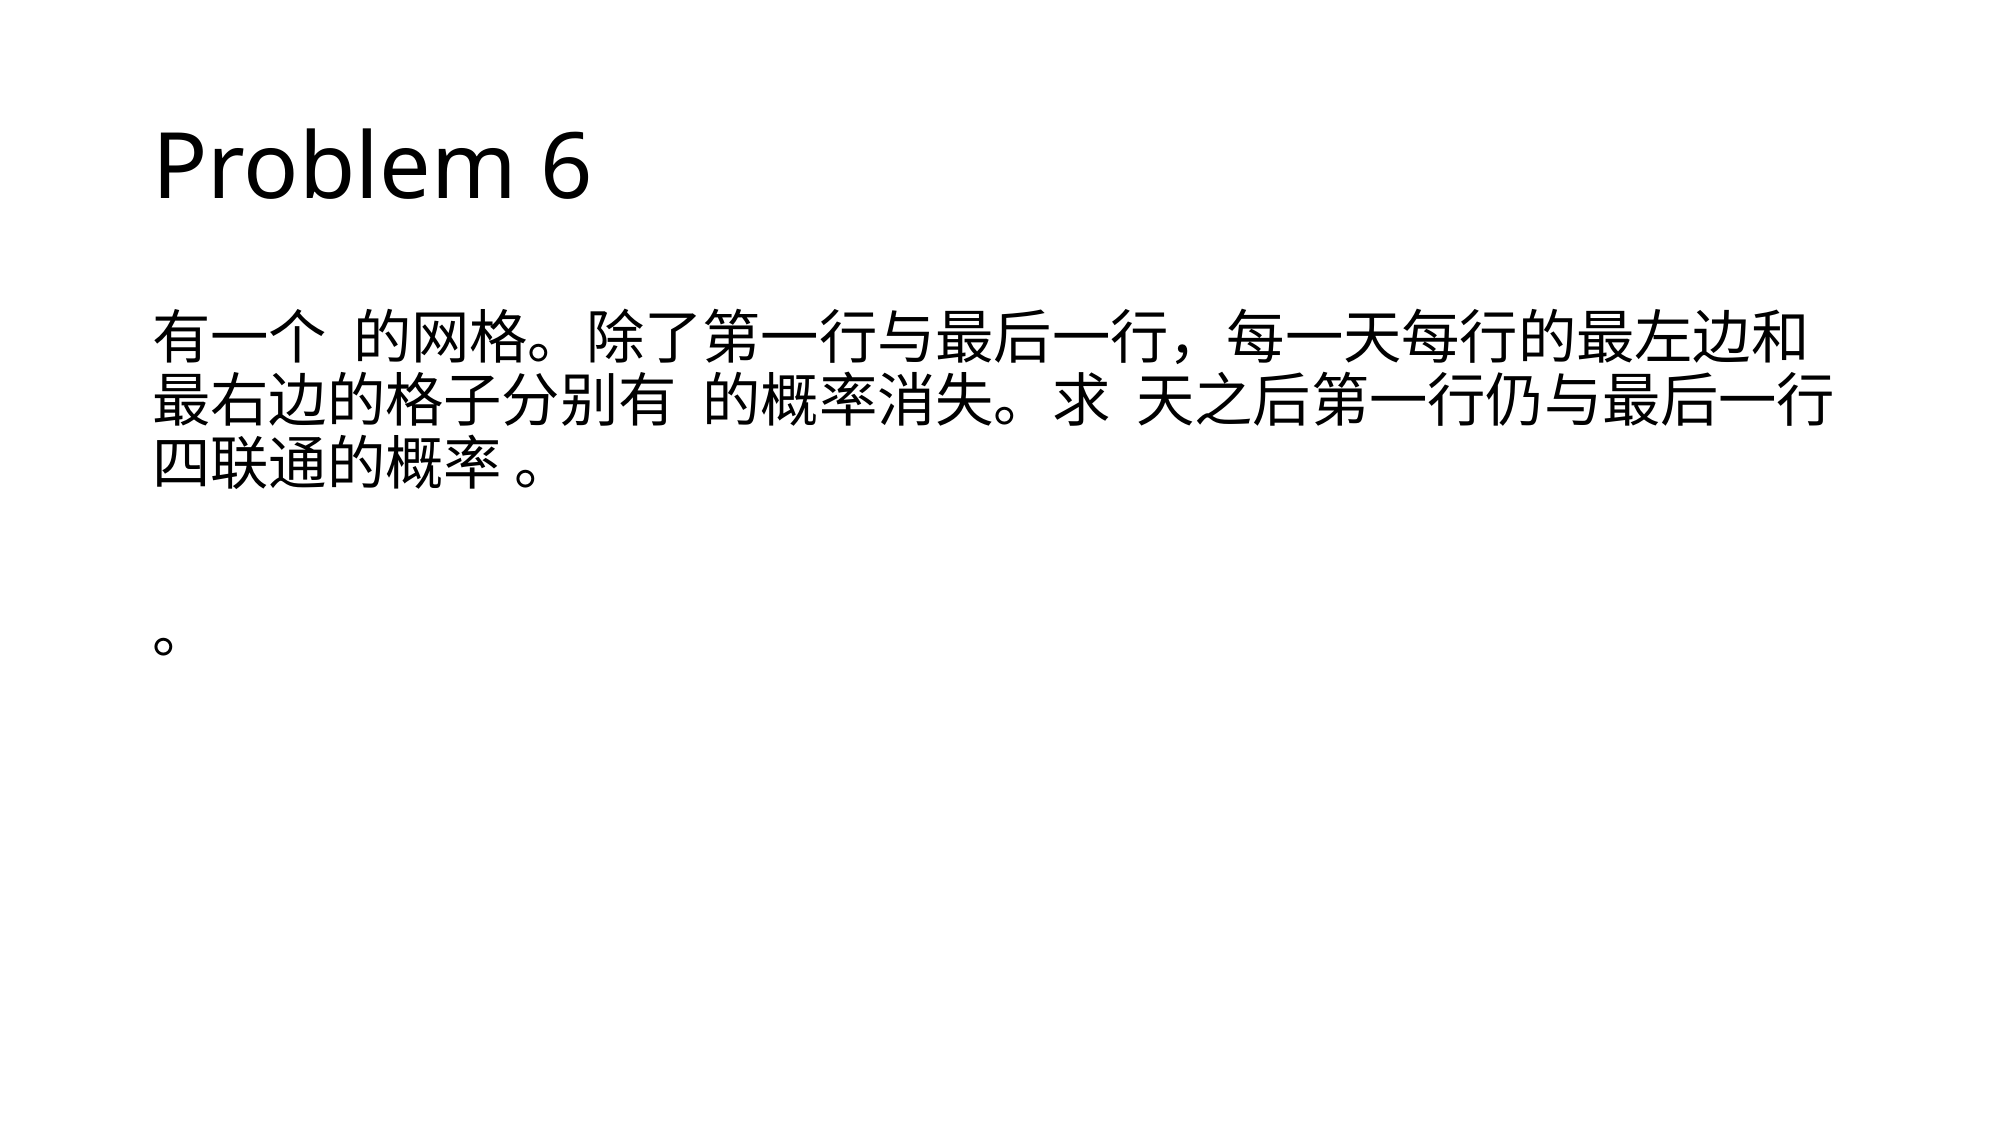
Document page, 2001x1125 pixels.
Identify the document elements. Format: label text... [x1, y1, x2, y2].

title Problem 6 [137, 59, 1863, 278]
